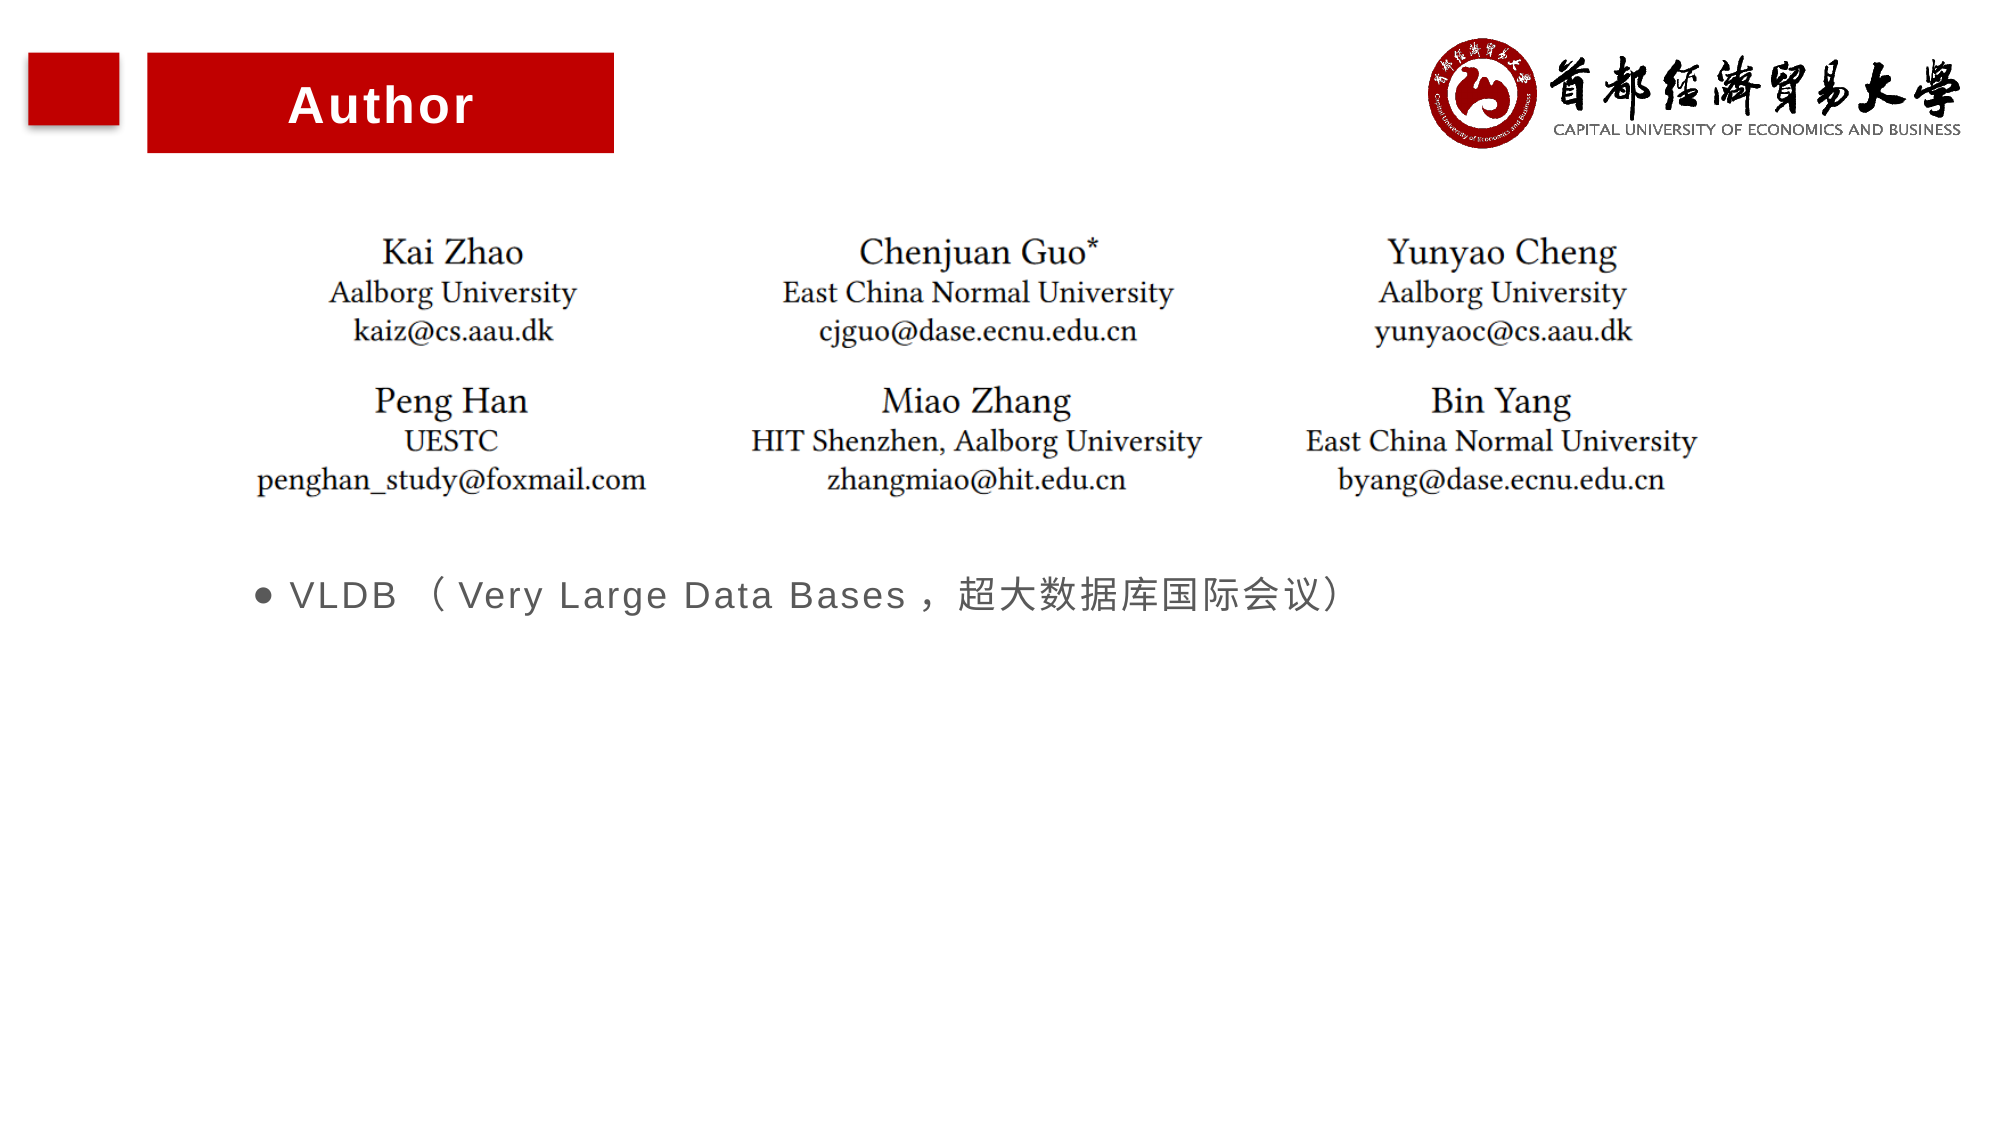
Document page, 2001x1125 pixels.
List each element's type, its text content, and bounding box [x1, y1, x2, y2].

picture [193, 209, 1766, 511]
picture [1416, 26, 1972, 154]
list VLDB（Very Large Data Bases，超大数据库国际会议） [237, 550, 1900, 1026]
list Author [161, 63, 600, 138]
